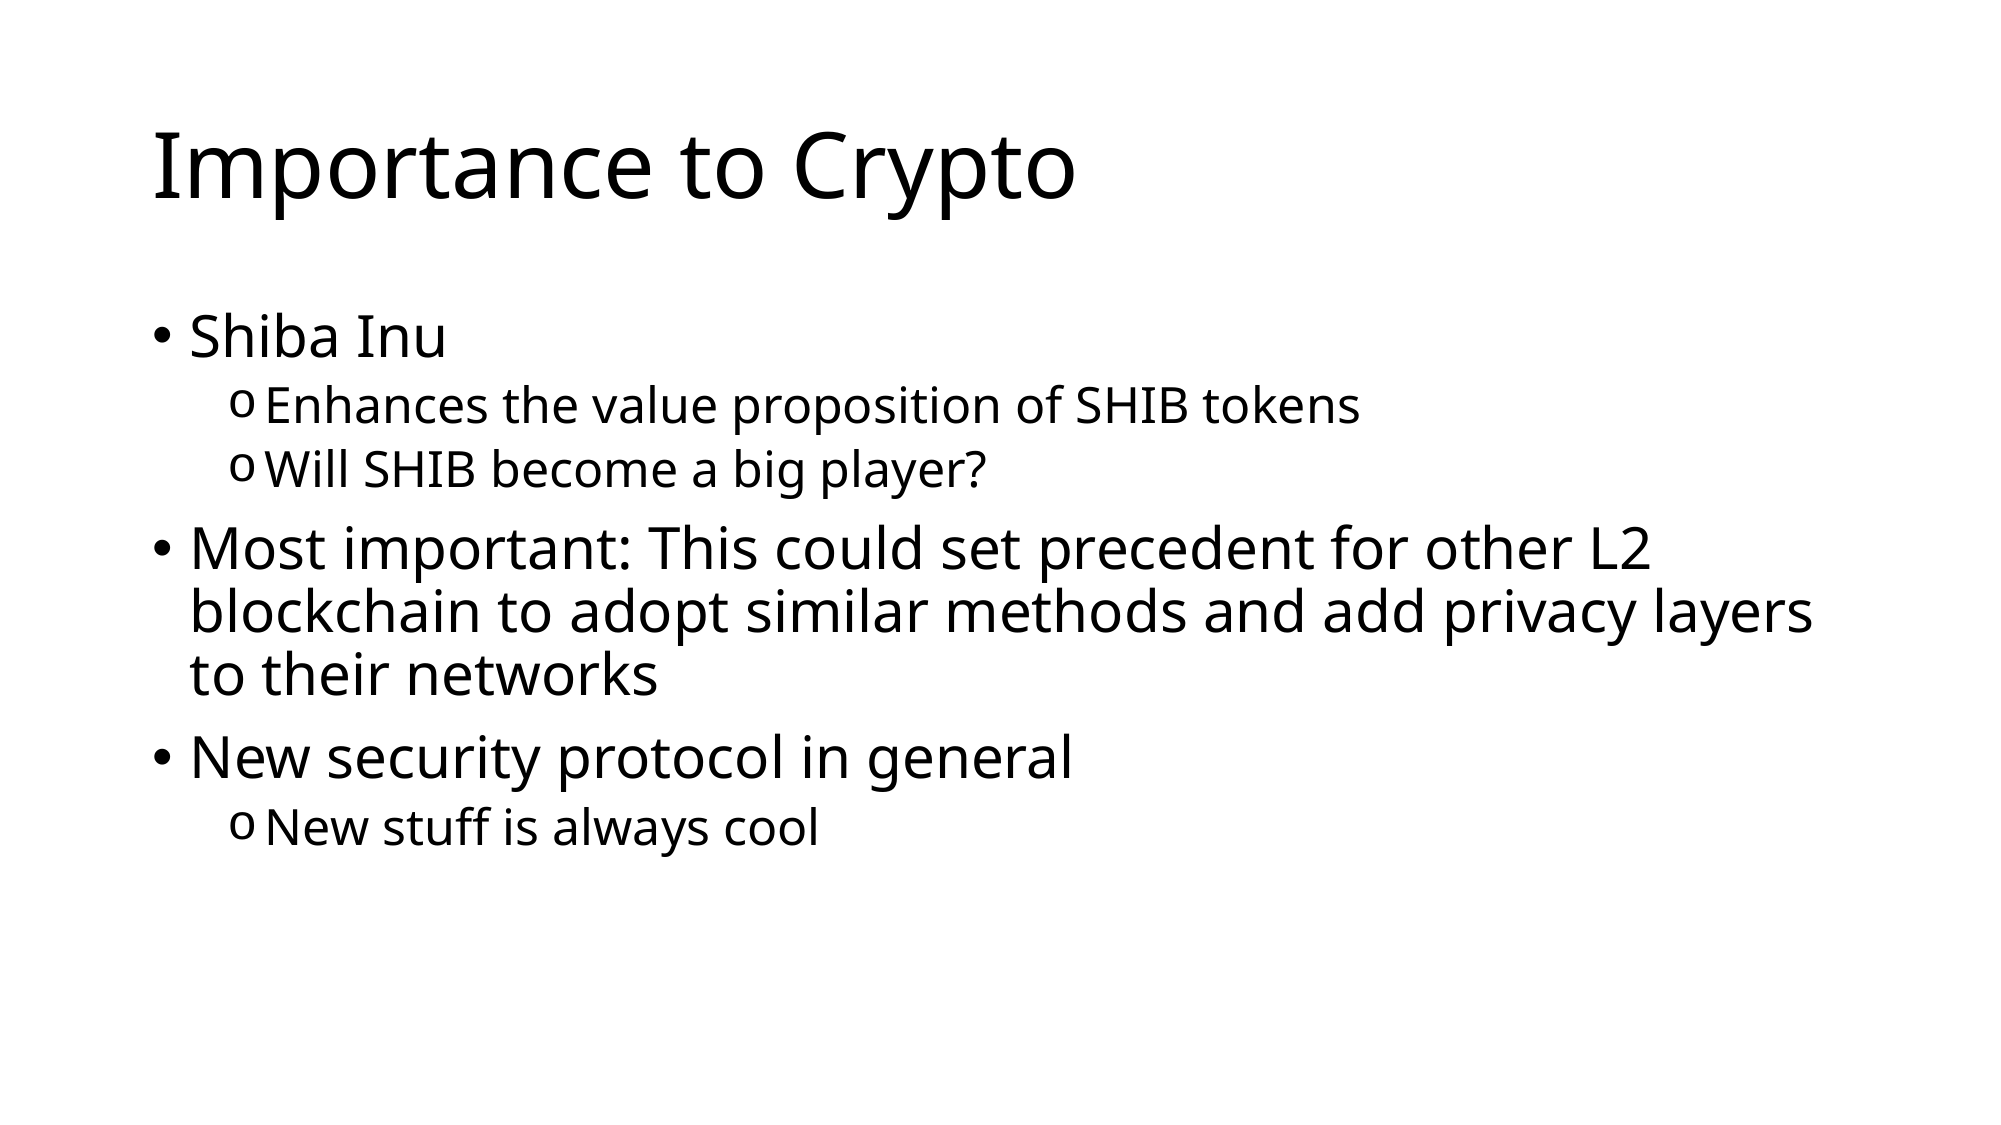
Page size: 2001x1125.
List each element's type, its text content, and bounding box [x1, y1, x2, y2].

title Importance to Crypto [137, 59, 1863, 278]
list Shiba Inu Enhances the value proposition of SHIB tokens Will SHIB become a big player? Most important: This could set precedent for other L2 blockchain to adopt similar methods and add privacy layers to their networks New security protocol in general New stuff is always cool [137, 299, 1863, 1014]
